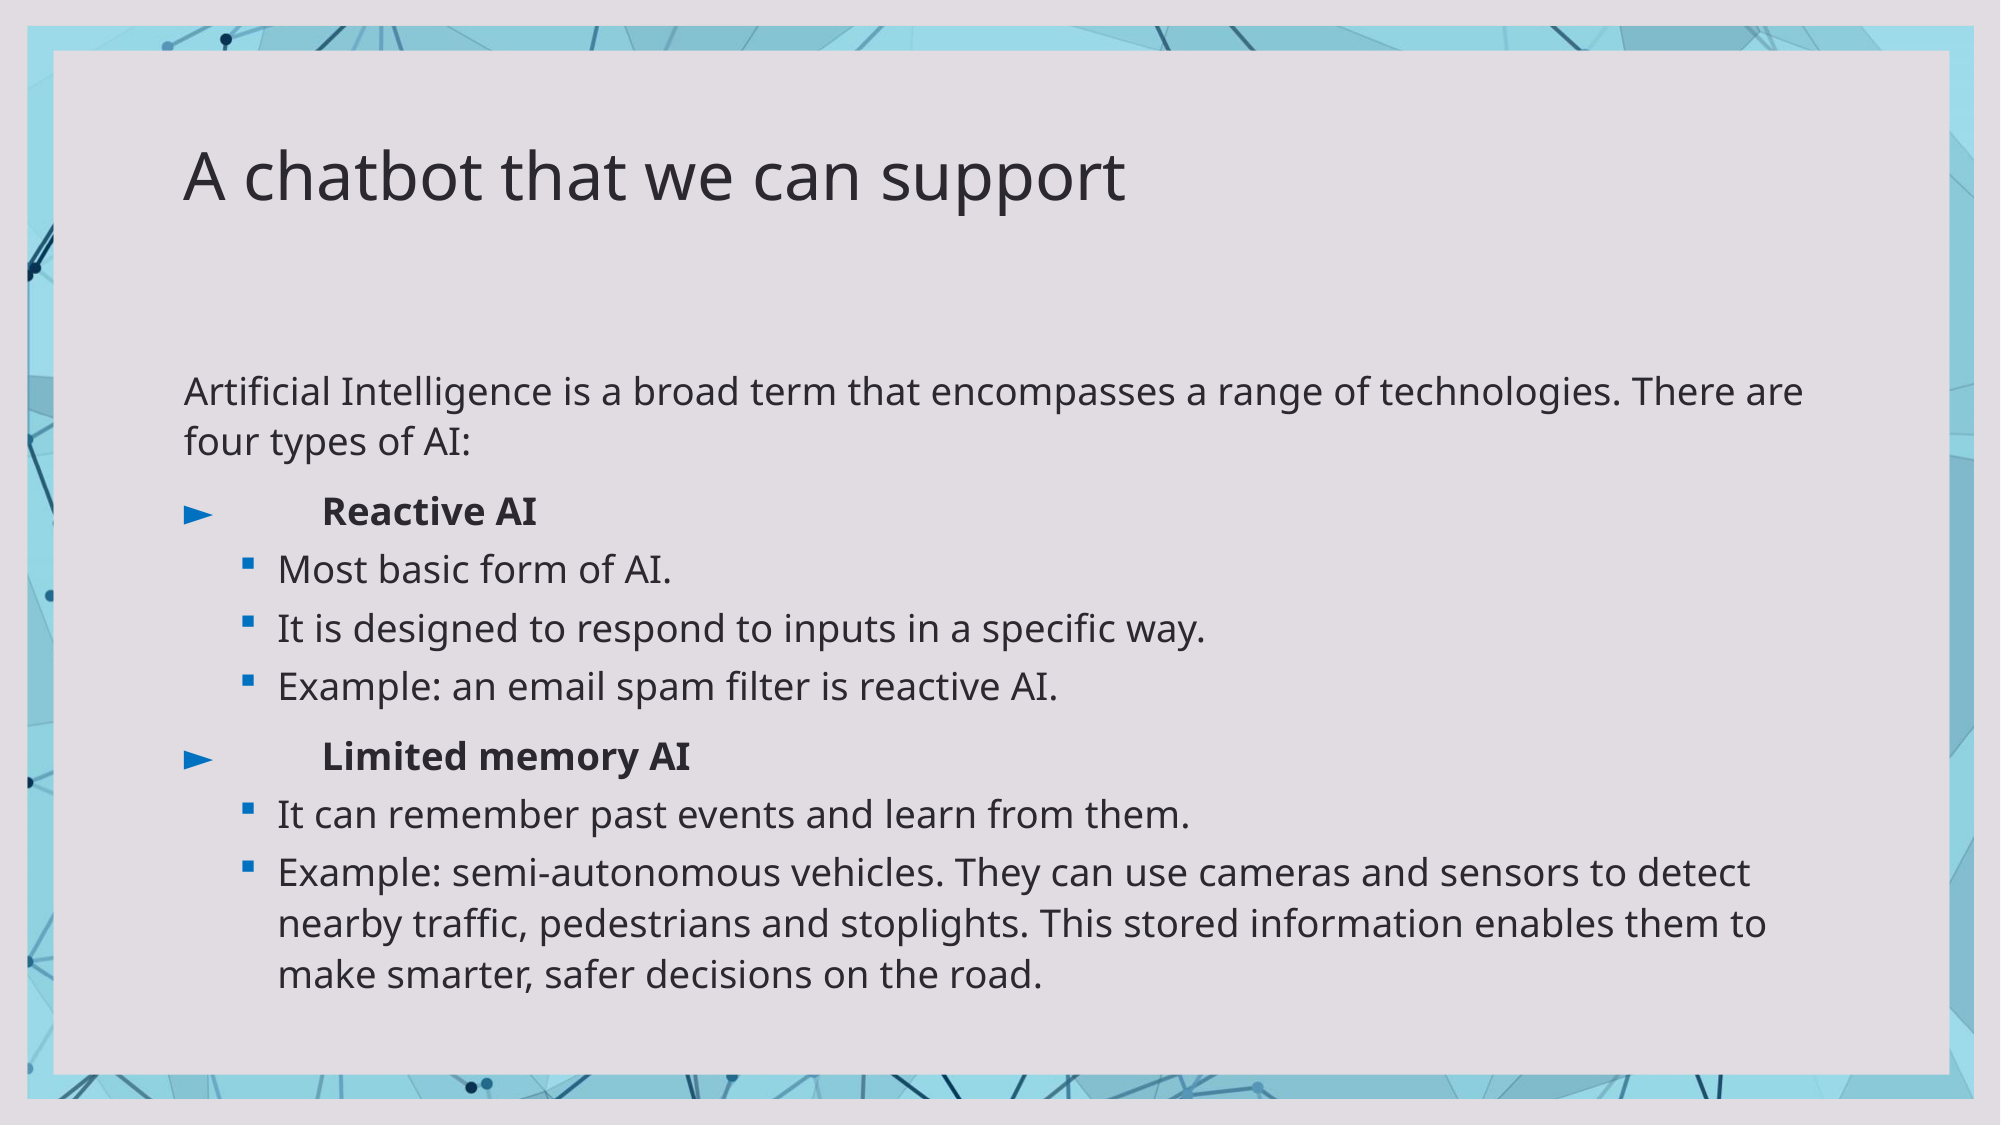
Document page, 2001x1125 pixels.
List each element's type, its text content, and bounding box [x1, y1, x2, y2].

list Artificial Intelligence is a broad term that encompasses a range of technologies. There are four types of AI: ► Reactive AI Most basic form of AI. It is designed to respond to inputs in a specific way. Example: an email spam filter is reactive AI. ► Limited memory AI It can remember past events and learn from them. Example: semi-autonomous vehicles. They can use cameras and sensors to detect nearby traffic, pedestrians and stoplights. This stored information enables them to make smarter, safer decisions on the road. [168, 354, 1832, 1006]
picture [26, 25, 1974, 1099]
title A chatbot that we can support [168, 118, 1832, 331]
